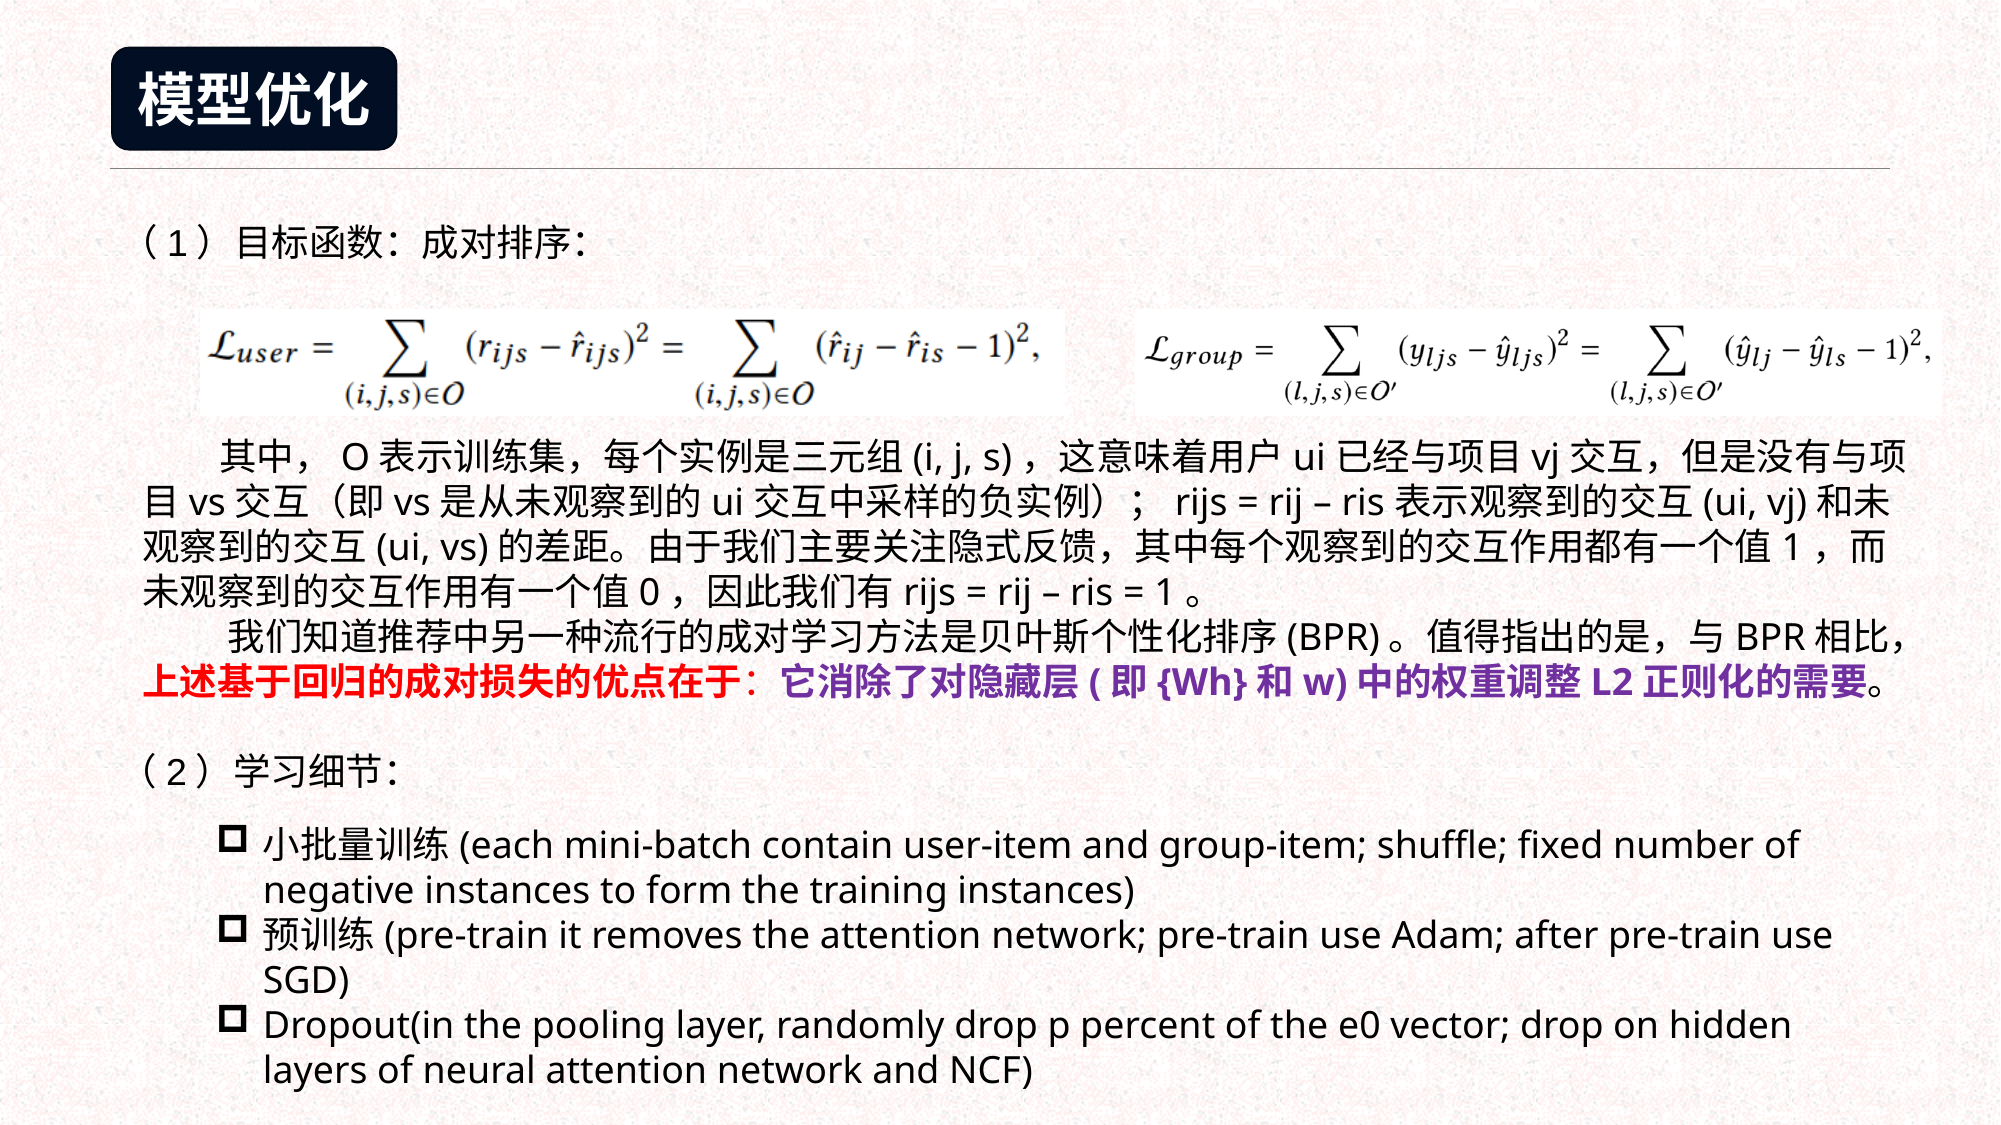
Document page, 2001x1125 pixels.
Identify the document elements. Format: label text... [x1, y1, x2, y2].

text_box 模型优化 [111, 46, 398, 151]
text_box （1）目标函数：成对排序： [105, 212, 625, 272]
text_box 小批量训练(each mini-batch contain user-item and group-item; shuffle; fixed number of negative instances to form the training instances) 预训练(pre-train it removes the attention network; pre-train use Adam; after pre-train use SGD) Dropout(in the pooling layer, randomly drop p percent of the e0 vector; drop on hidden layers of neural attention network and NCF) [201, 814, 1922, 1099]
picture [0, 0, 2001, 1125]
text_box （2）学习细节： [104, 740, 436, 800]
text_box 其中，O表示训练集，每个实例是三元组(i, j, s)，这意味着用户ui已经与项目vj交互，但是没有与项目vs交互（即vs是从未观察到的ui交互中采样的负实例）；rijs = rij – ris表示观察到的交互(ui, vj)和未观察到的交互(ui, vs)的差距。由于我们主要关注隐式反馈，其中每个观察到的交互作用都有一个值1，而未观察到的交互作用有一个值0，因此我们有rijs = rij – ris = 1。 我们知道推荐中另一种流行的成对学习方法是贝叶斯个性化排序(BPR)。值得指出的是，与BPR相比，上述基于回归的成对损失的优点在于：它消除了对隐藏层(即{Wh}和w)中的权重调整L2正则化的需要。 [127, 425, 1922, 711]
